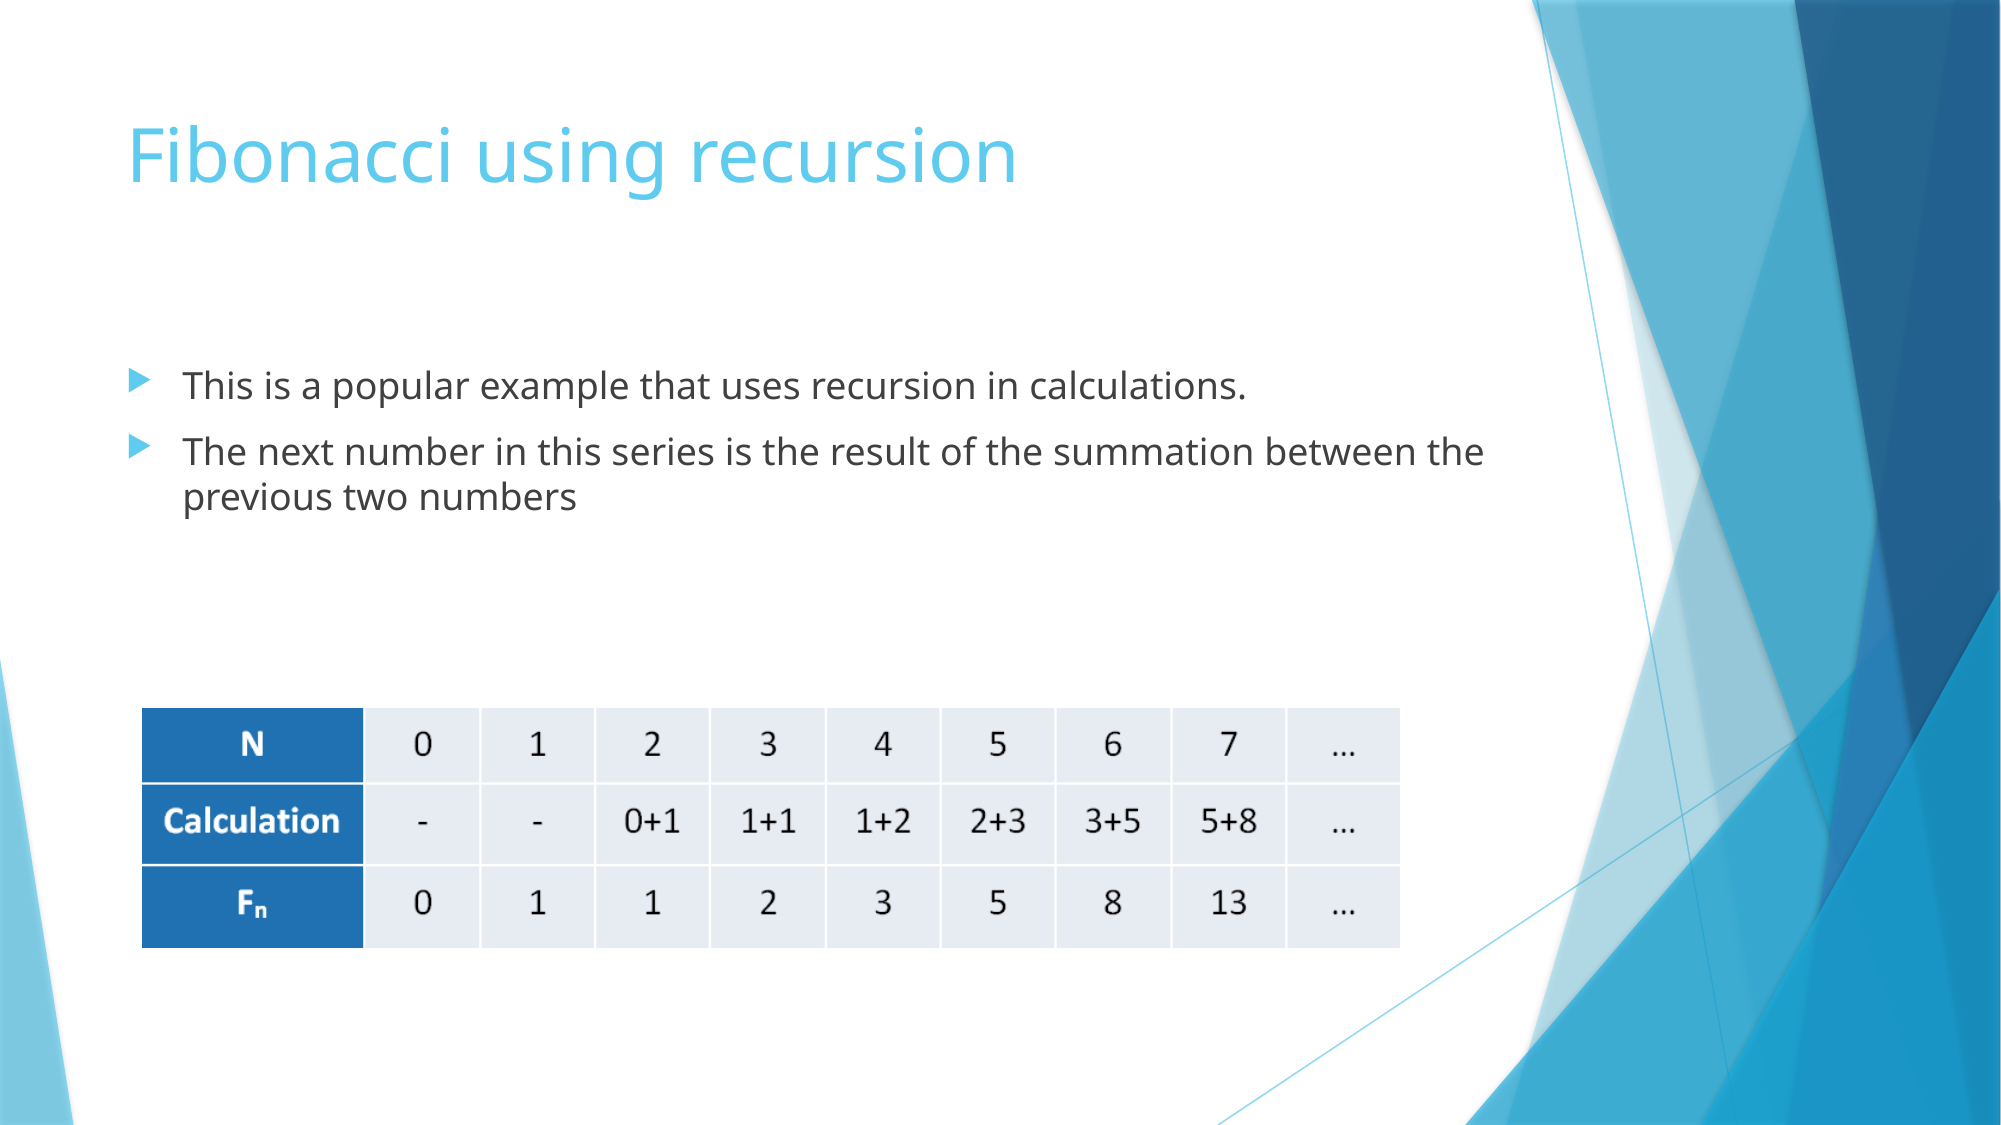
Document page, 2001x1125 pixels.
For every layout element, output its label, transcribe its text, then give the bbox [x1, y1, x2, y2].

title Fibonacci using recursion [111, 99, 1522, 317]
picture [142, 708, 1401, 949]
